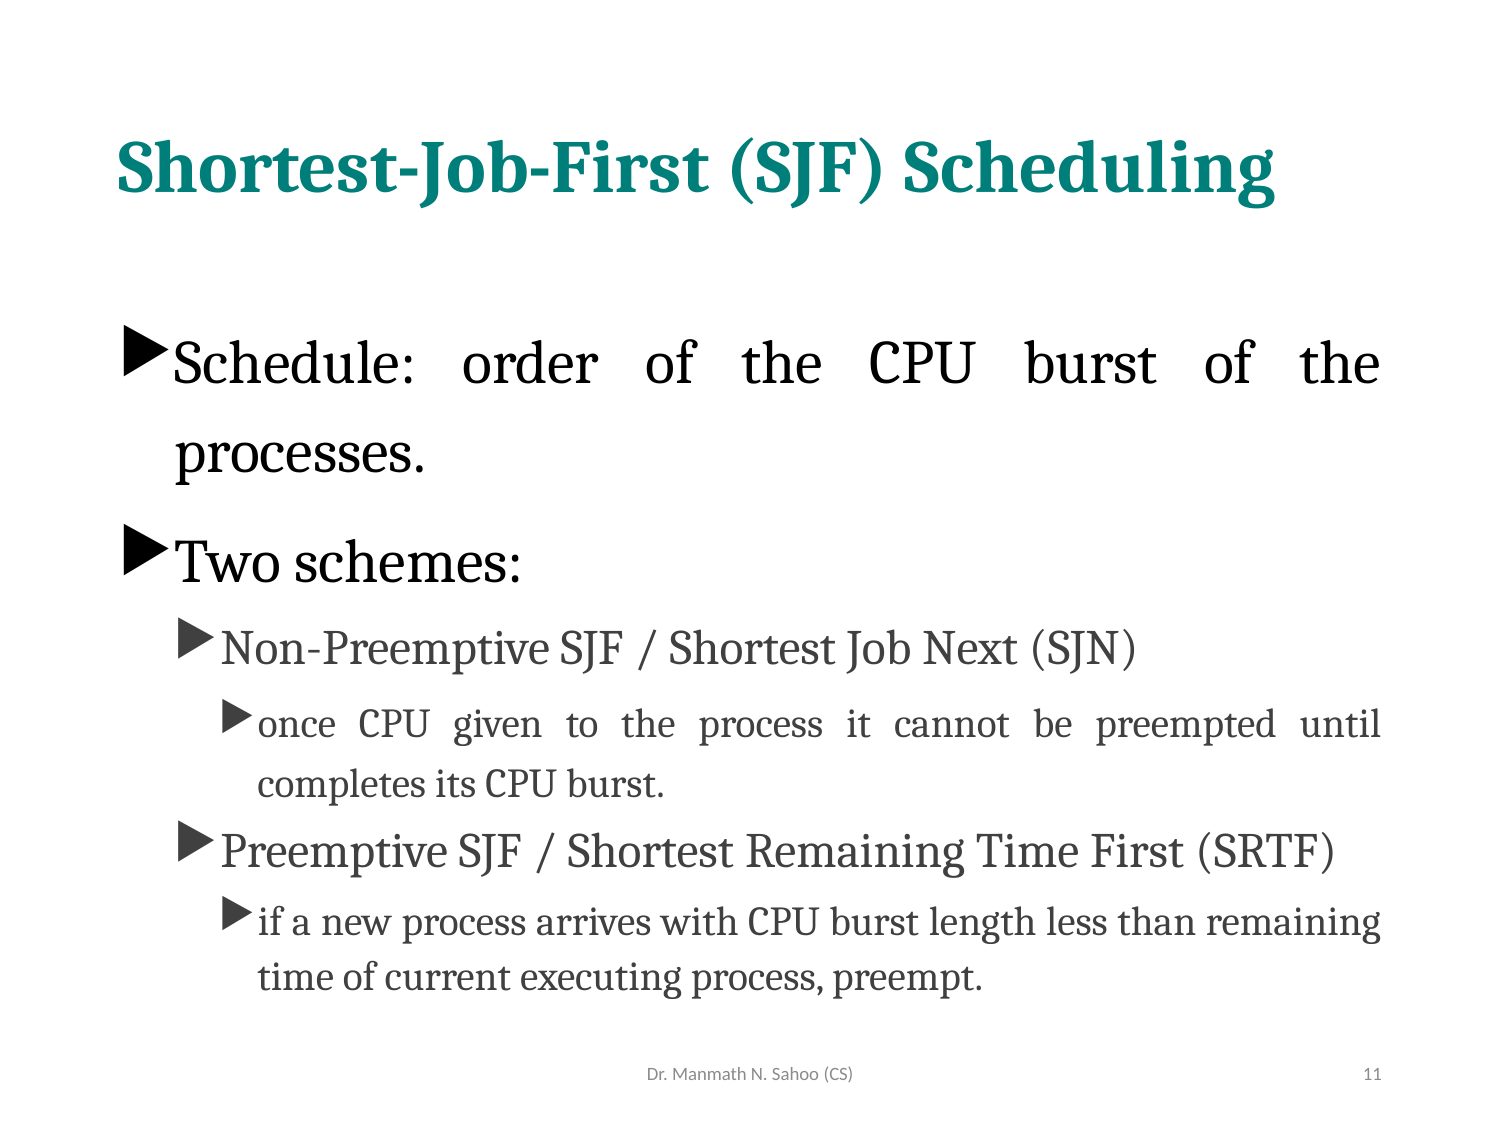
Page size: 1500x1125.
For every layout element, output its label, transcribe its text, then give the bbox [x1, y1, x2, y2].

title Shortest-Job-First (SJF) Scheduling [103, 59, 1397, 278]
slide_number 11 [1059, 1042, 1397, 1103]
footer Dr. Manmath N. Sahoo (CS) [496, 1042, 1004, 1103]
list Schedule: order of the CPU burst of the processes. Two schemes: Non-Preemptive SJF / Shortest Job Next (SJN) once CPU given to the process it cannot be preempted until completes its CPU burst. Preemptive SJF / Shortest Remaining Time First (SRTF) if a new process arrives with CPU burst length less than remaining time of current executing process, preempt. [103, 299, 1397, 1014]
